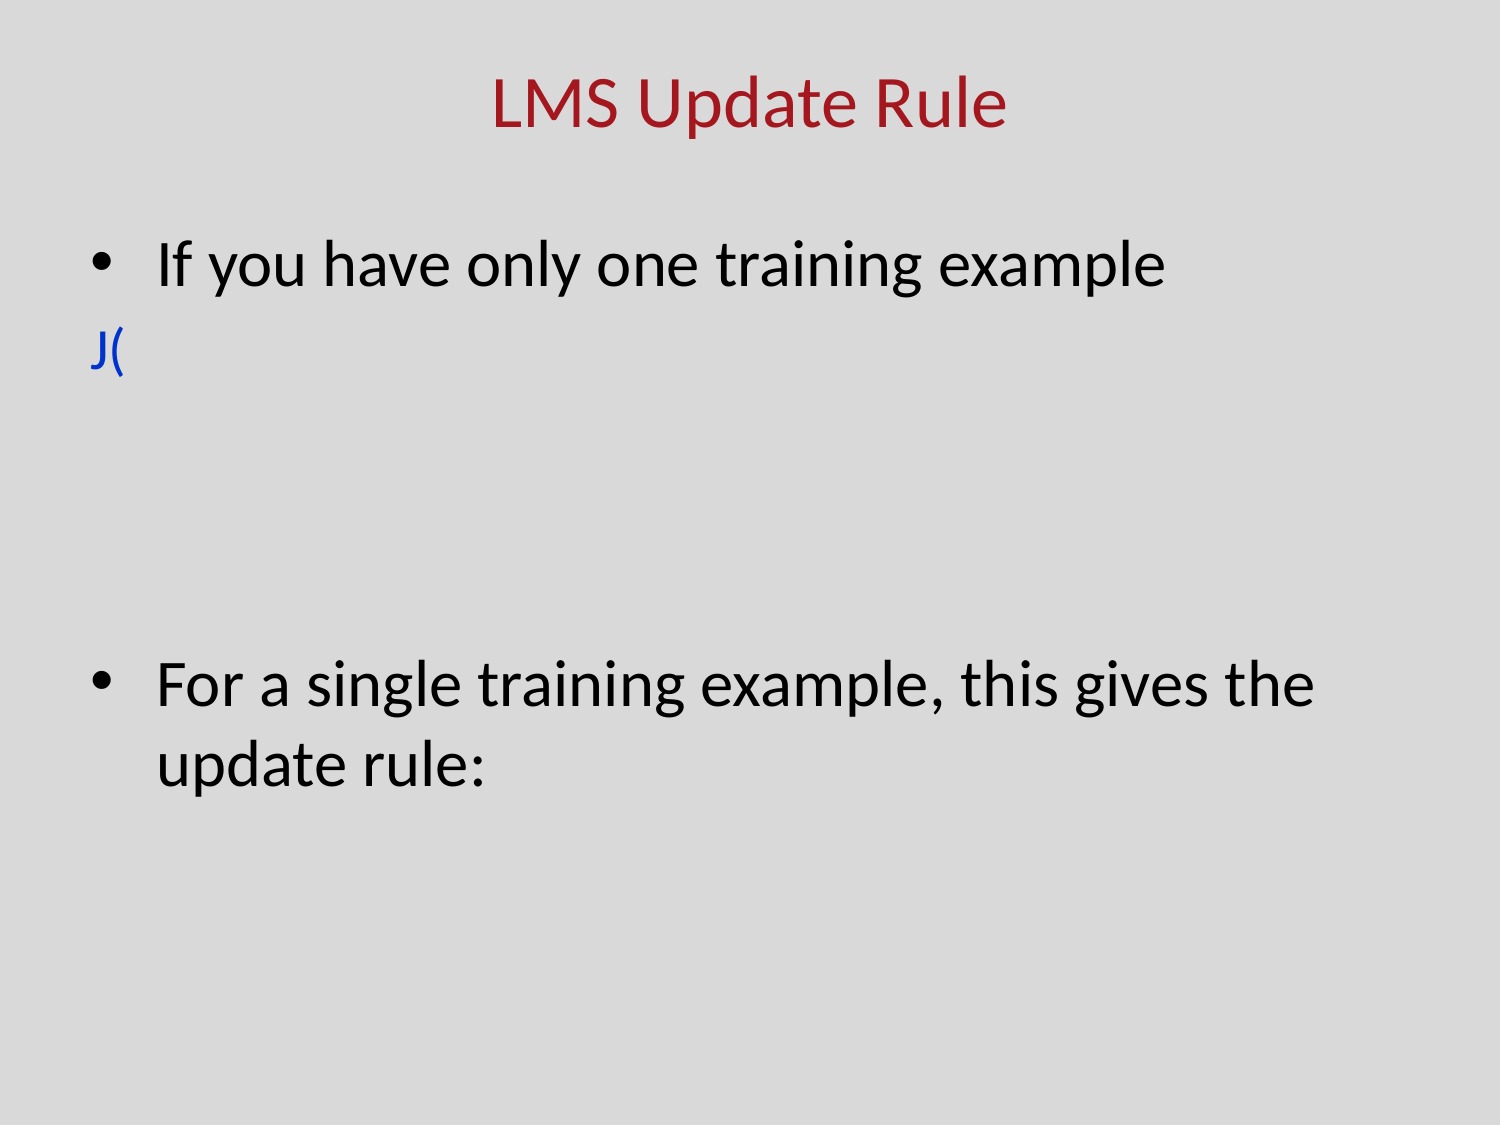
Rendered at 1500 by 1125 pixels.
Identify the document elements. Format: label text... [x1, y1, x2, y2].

title LMS Update Rule [75, 45, 1425, 150]
